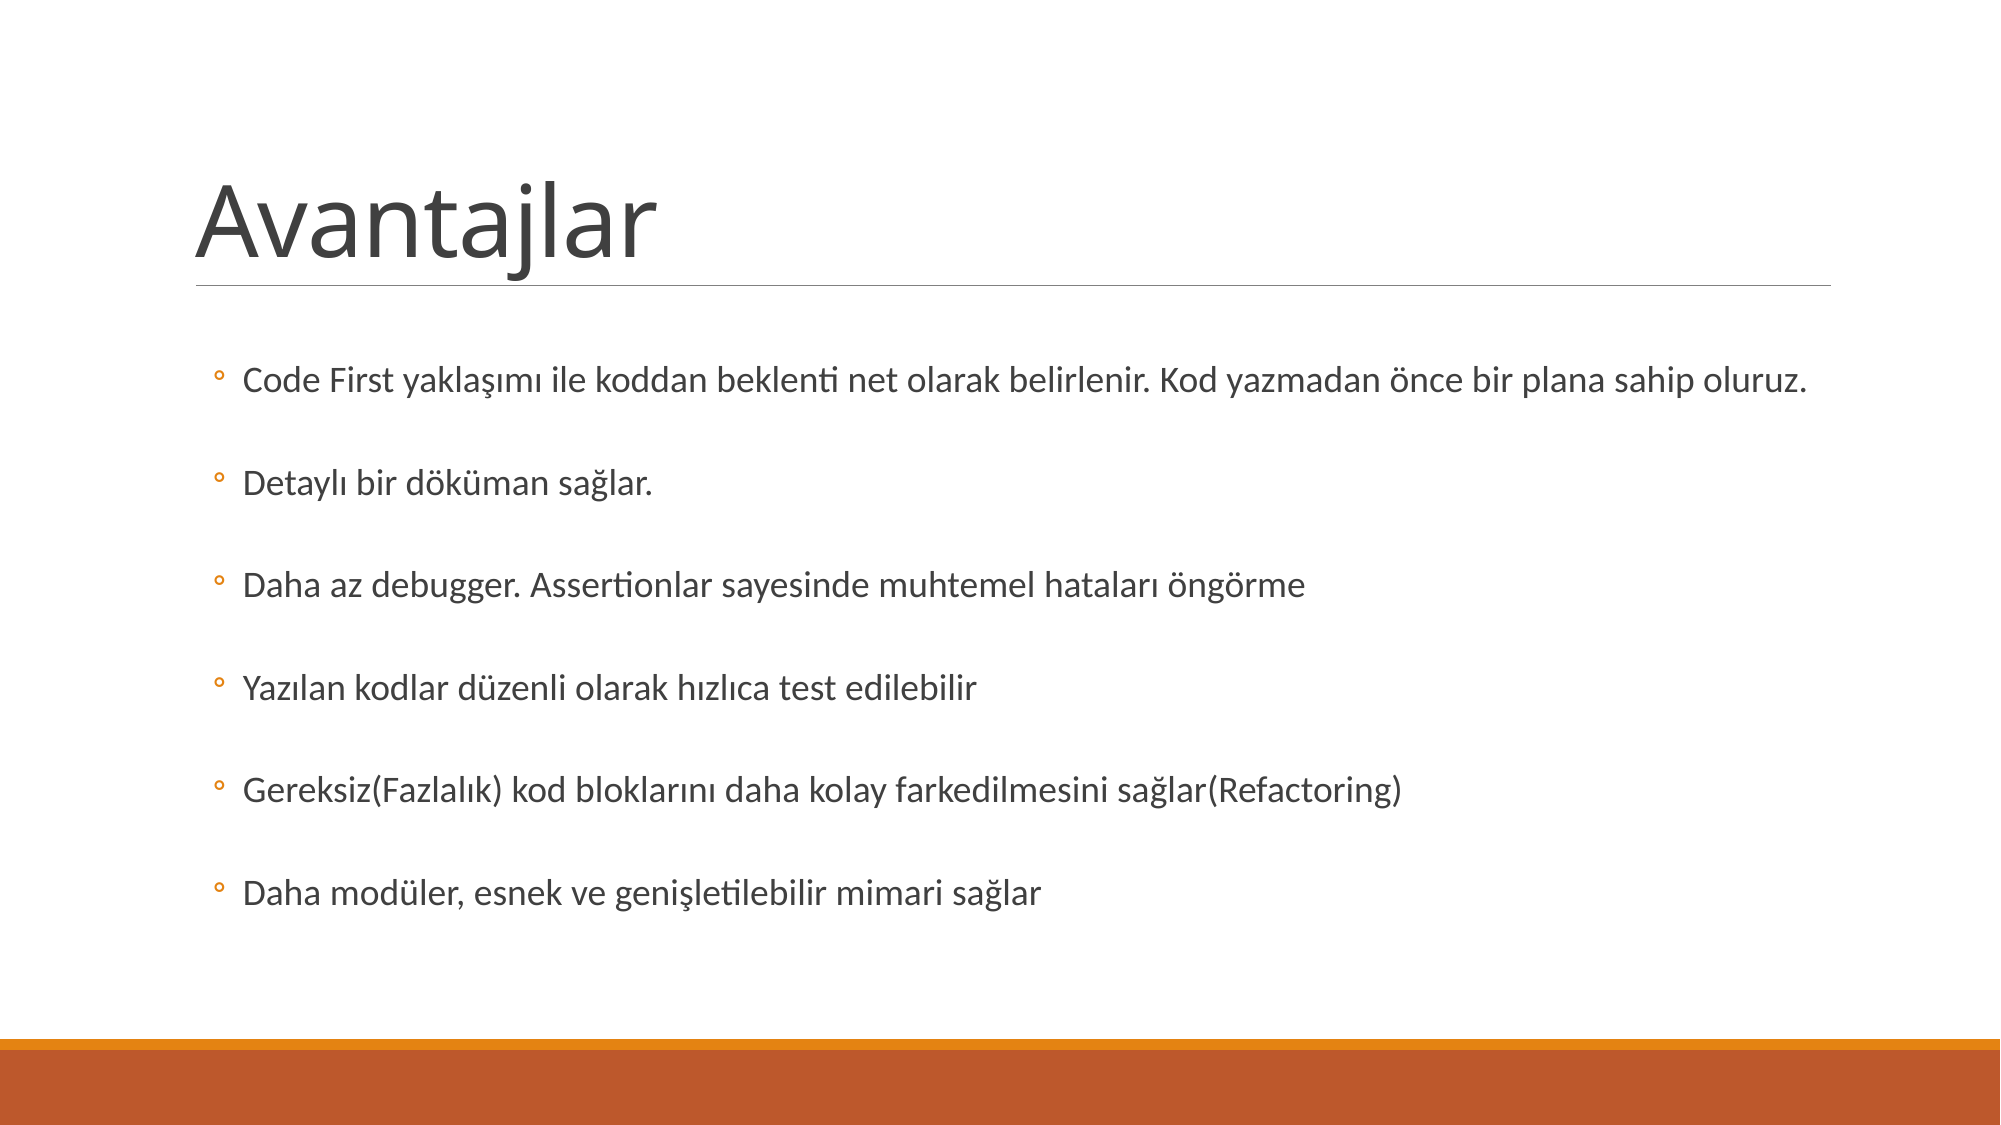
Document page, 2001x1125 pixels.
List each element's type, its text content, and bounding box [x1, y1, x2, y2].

title Avantajlar [180, 47, 1830, 285]
list Code First yaklaşımı ile koddan beklenti net olarak belirlenir. Kod yazmadan önce bir plana sahip oluruz. Detaylı bir döküman sağlar. Daha az debugger. Assertionlar sayesinde muhtemel hataları öngörme Yazılan kodlar düzenli olarak hızlıca test edilebilir Gereksiz(Fazlalık) kod bloklarını daha kolay farkedilmesini sağlar(Refactoring) Daha modüler, esnek ve genişletilebilir mimari sağlar [180, 302, 1830, 963]
